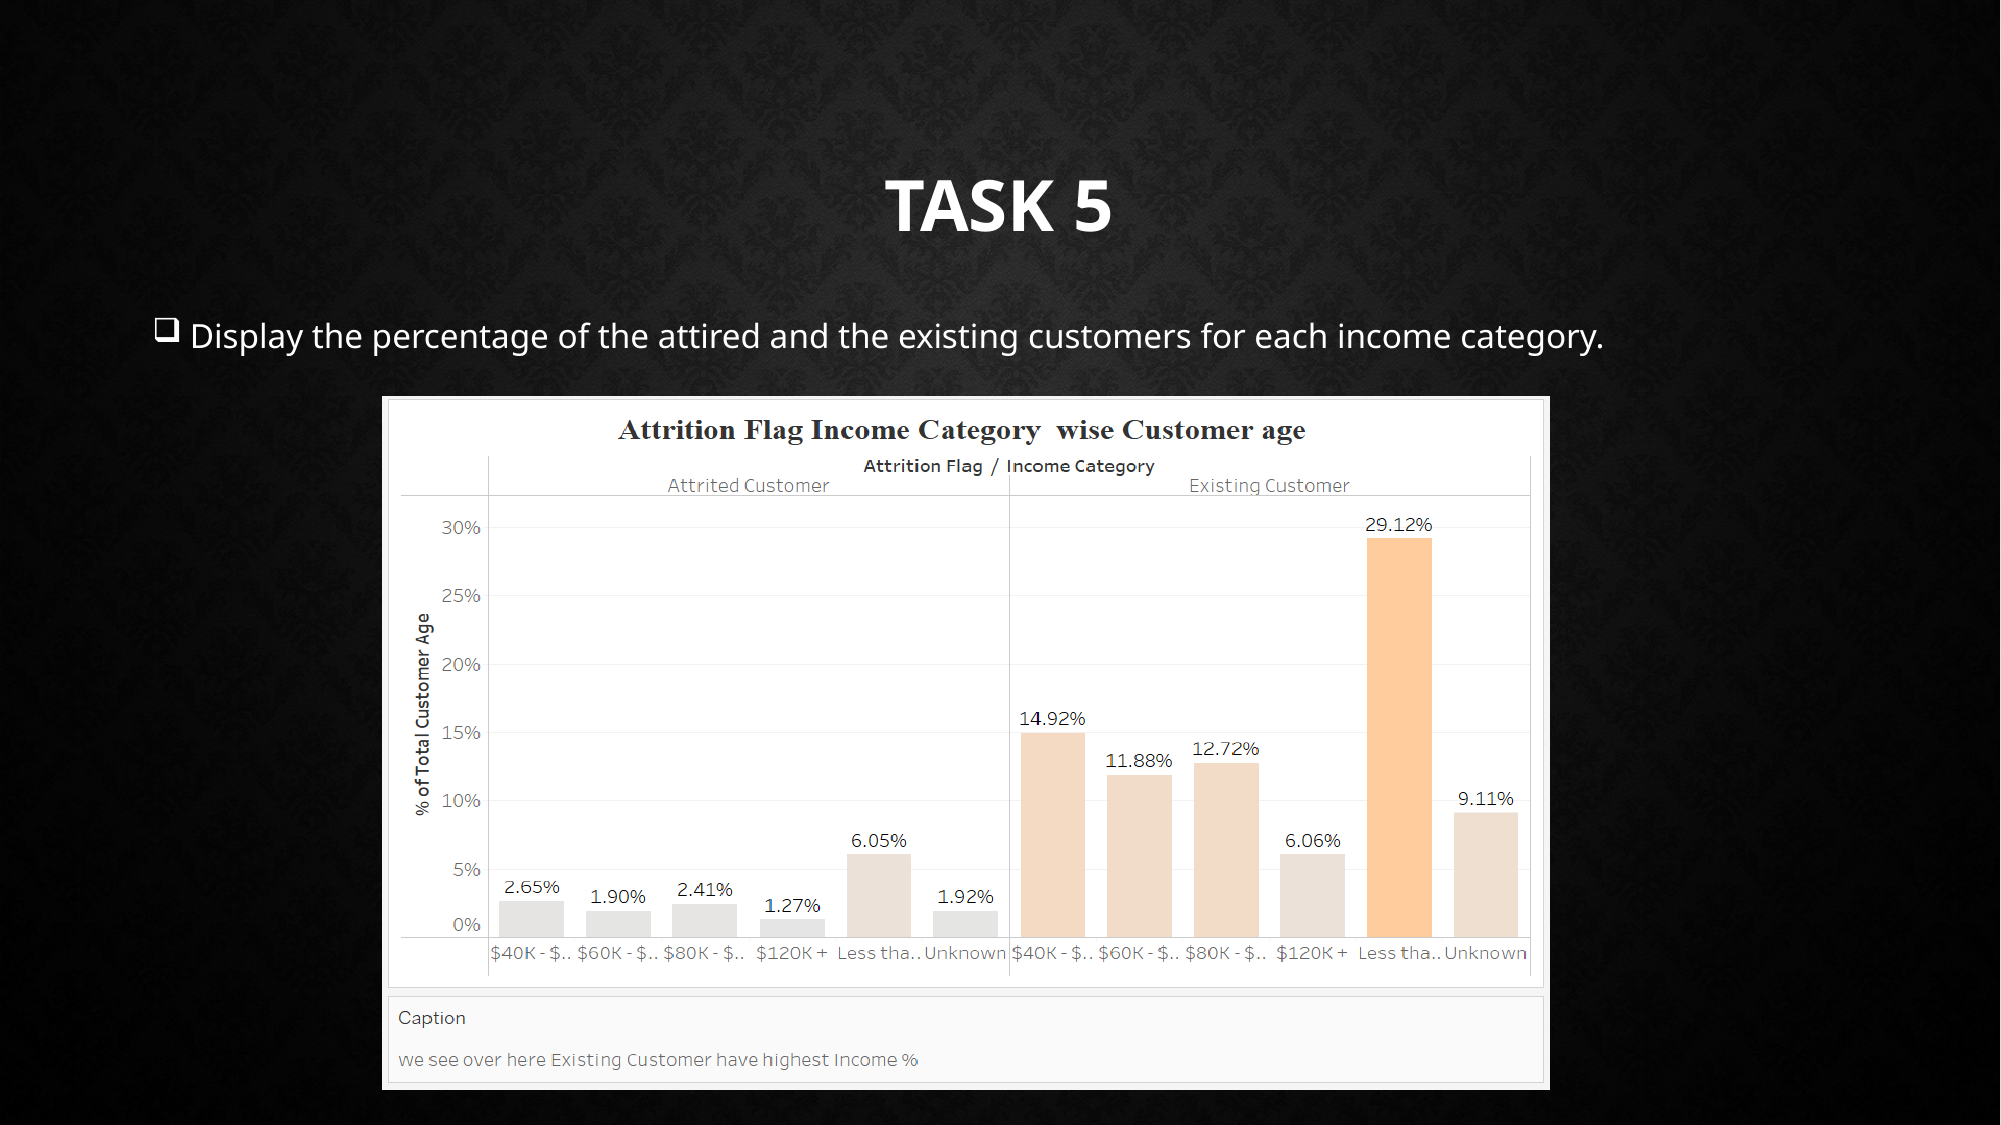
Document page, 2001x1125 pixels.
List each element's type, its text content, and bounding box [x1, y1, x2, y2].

picture [382, 395, 1550, 1091]
title Task 5 [149, 99, 1849, 299]
list Display the percentage of the attired and the existing customers for each income category. [137, 299, 1863, 363]
